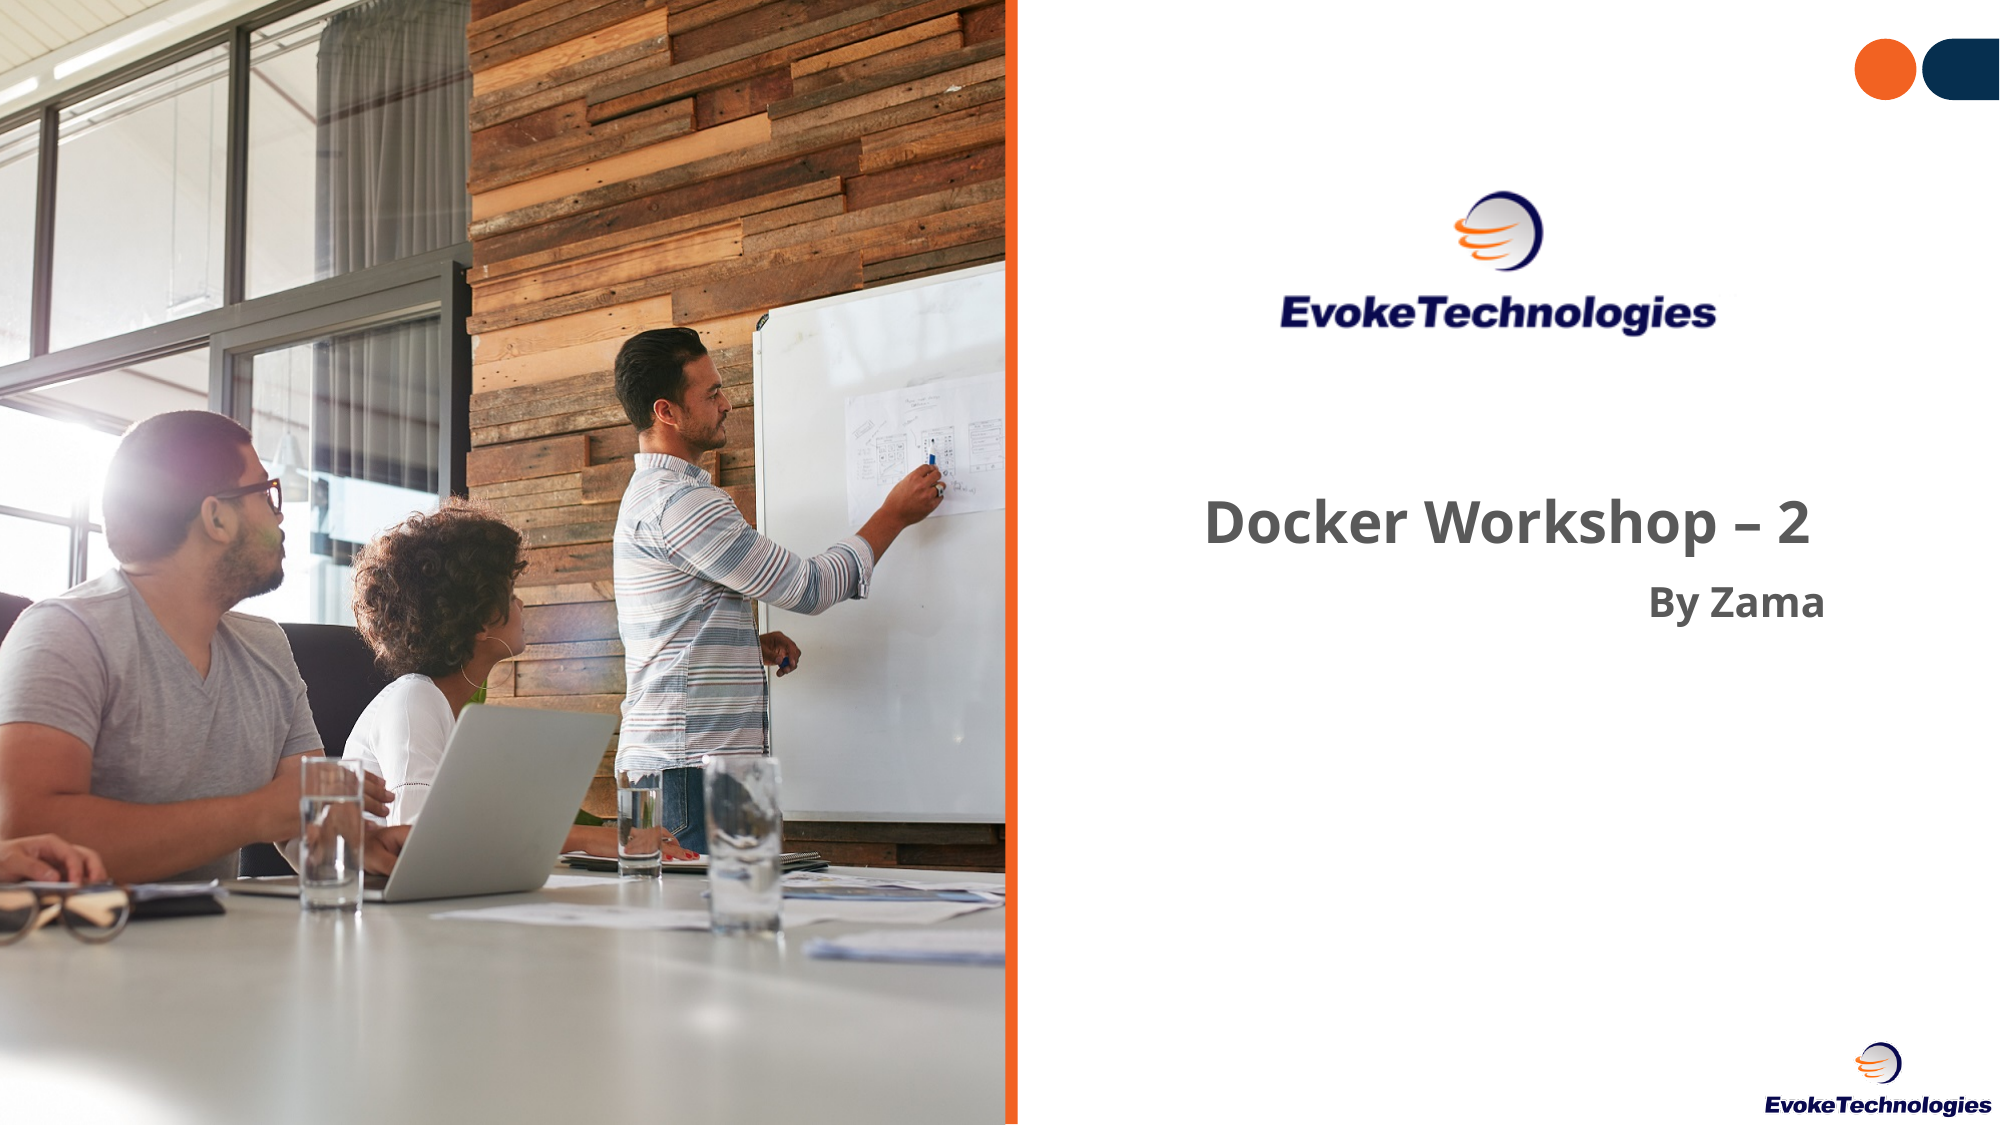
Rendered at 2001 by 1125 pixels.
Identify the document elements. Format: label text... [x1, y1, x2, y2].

picture [1761, 1039, 1996, 1125]
picture [1277, 189, 1739, 340]
text_box Docker Workshop – 2 [1025, 485, 1990, 661]
text_box By Zama [1440, 574, 2000, 620]
picture [0, 0, 1016, 1125]
